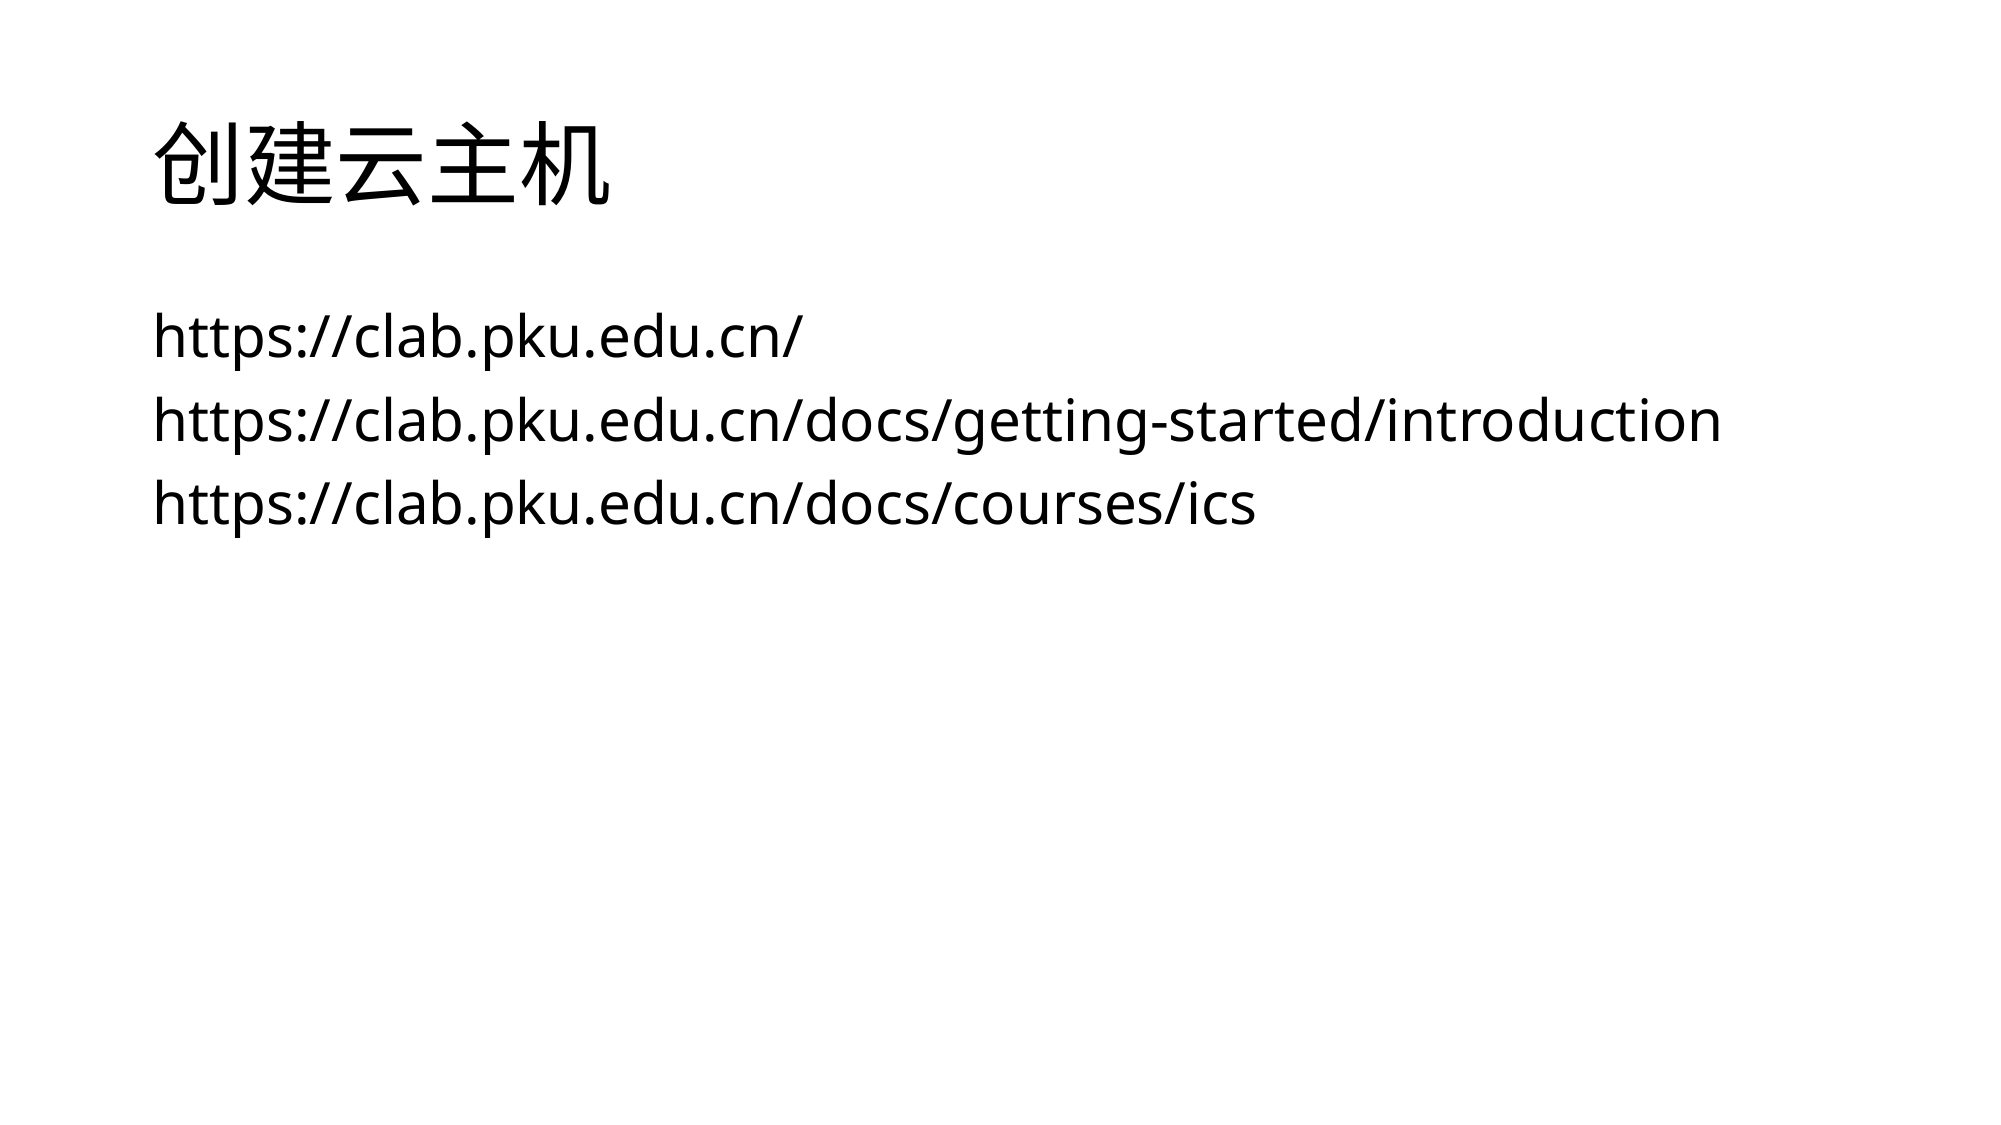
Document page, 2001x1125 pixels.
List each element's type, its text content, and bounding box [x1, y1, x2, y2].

list https://clab.pku.edu.cn/ https://clab.pku.edu.cn/docs/getting-started/introduction https://clab.pku.edu.cn/docs/courses/ics [137, 299, 1912, 1014]
title 创建云主机 [137, 59, 1863, 278]
